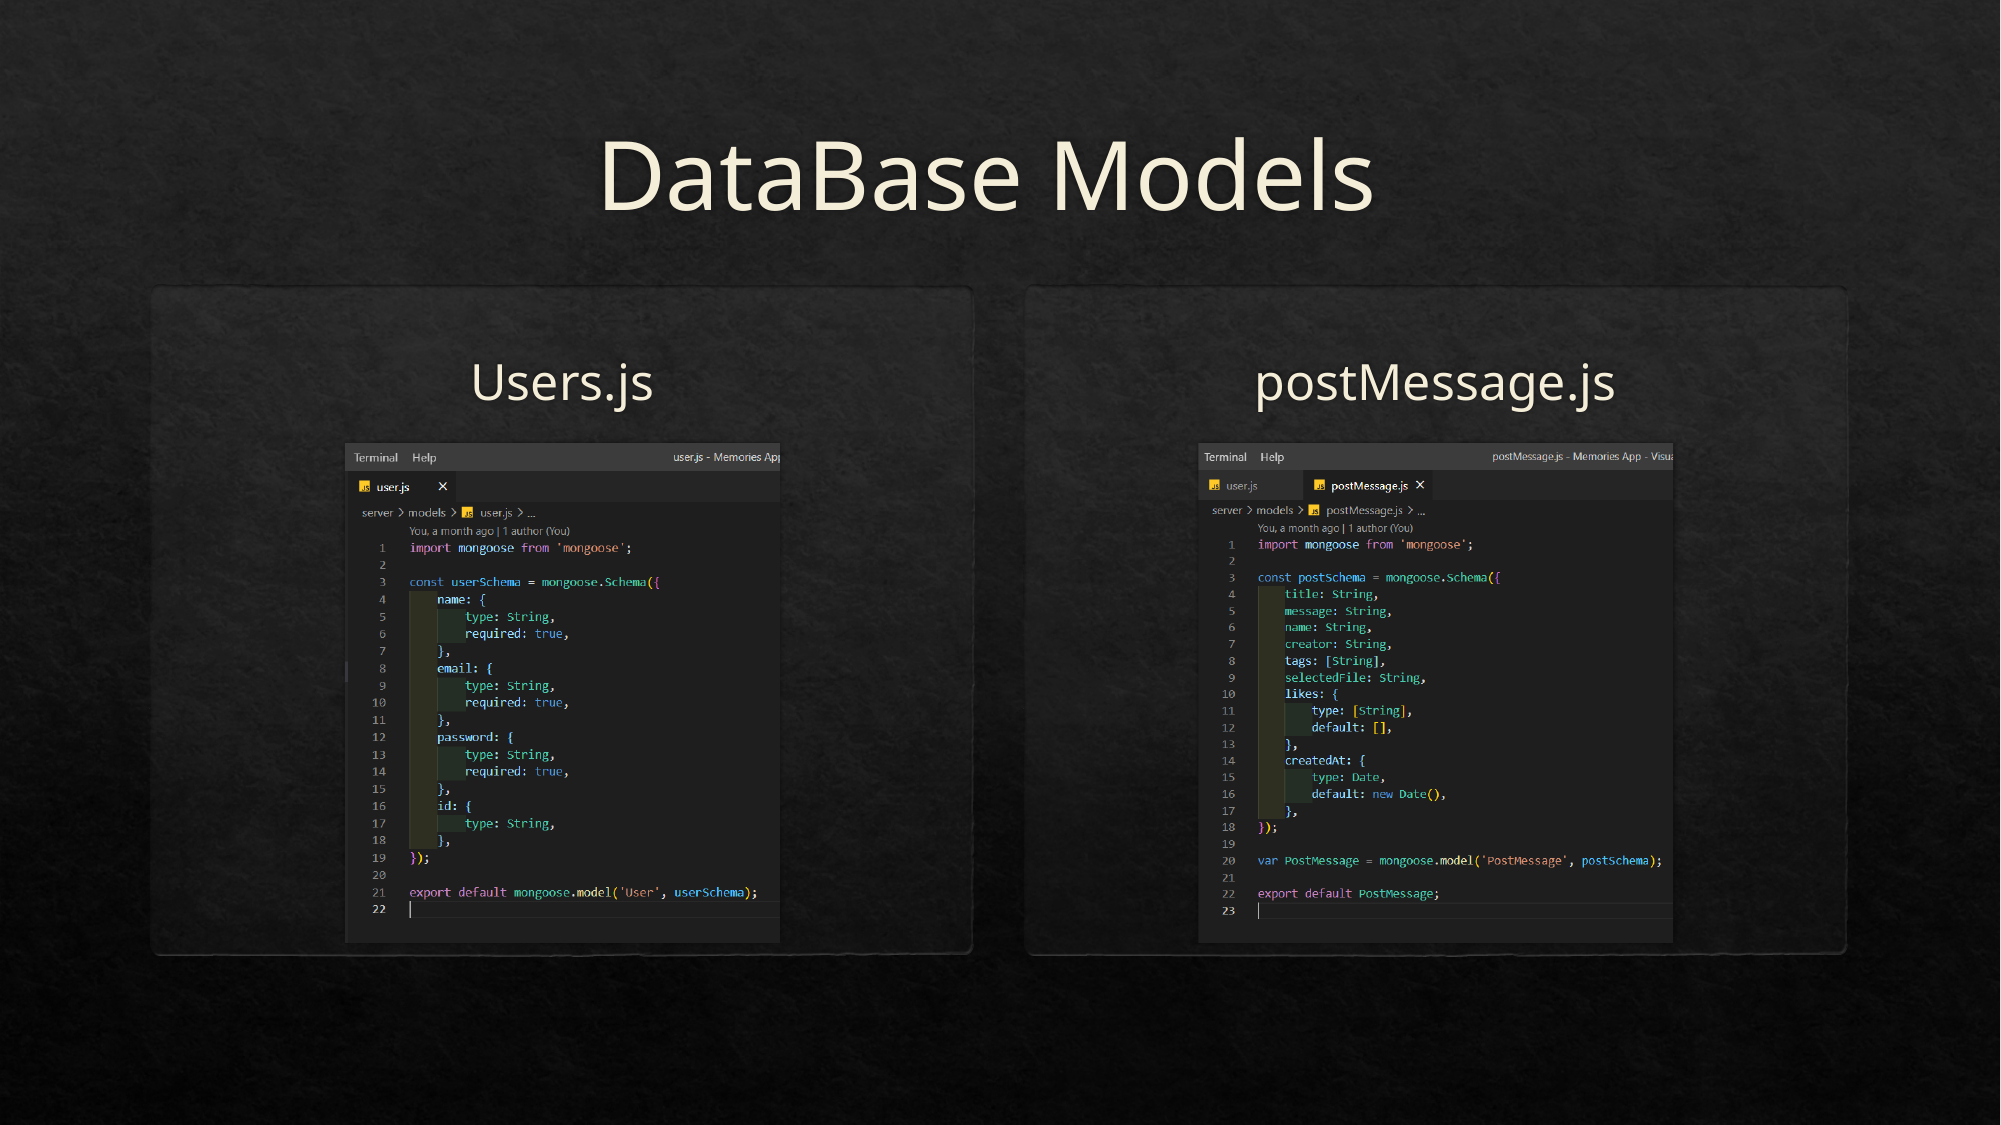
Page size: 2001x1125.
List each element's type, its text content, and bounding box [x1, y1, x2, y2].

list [344, 442, 781, 943]
title DataBase Models [149, 99, 1849, 260]
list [1198, 442, 1674, 943]
list postMessage.js [1043, 304, 1828, 418]
picture [149, 284, 975, 957]
picture [1023, 284, 1849, 957]
list Users.js [171, 304, 954, 418]
